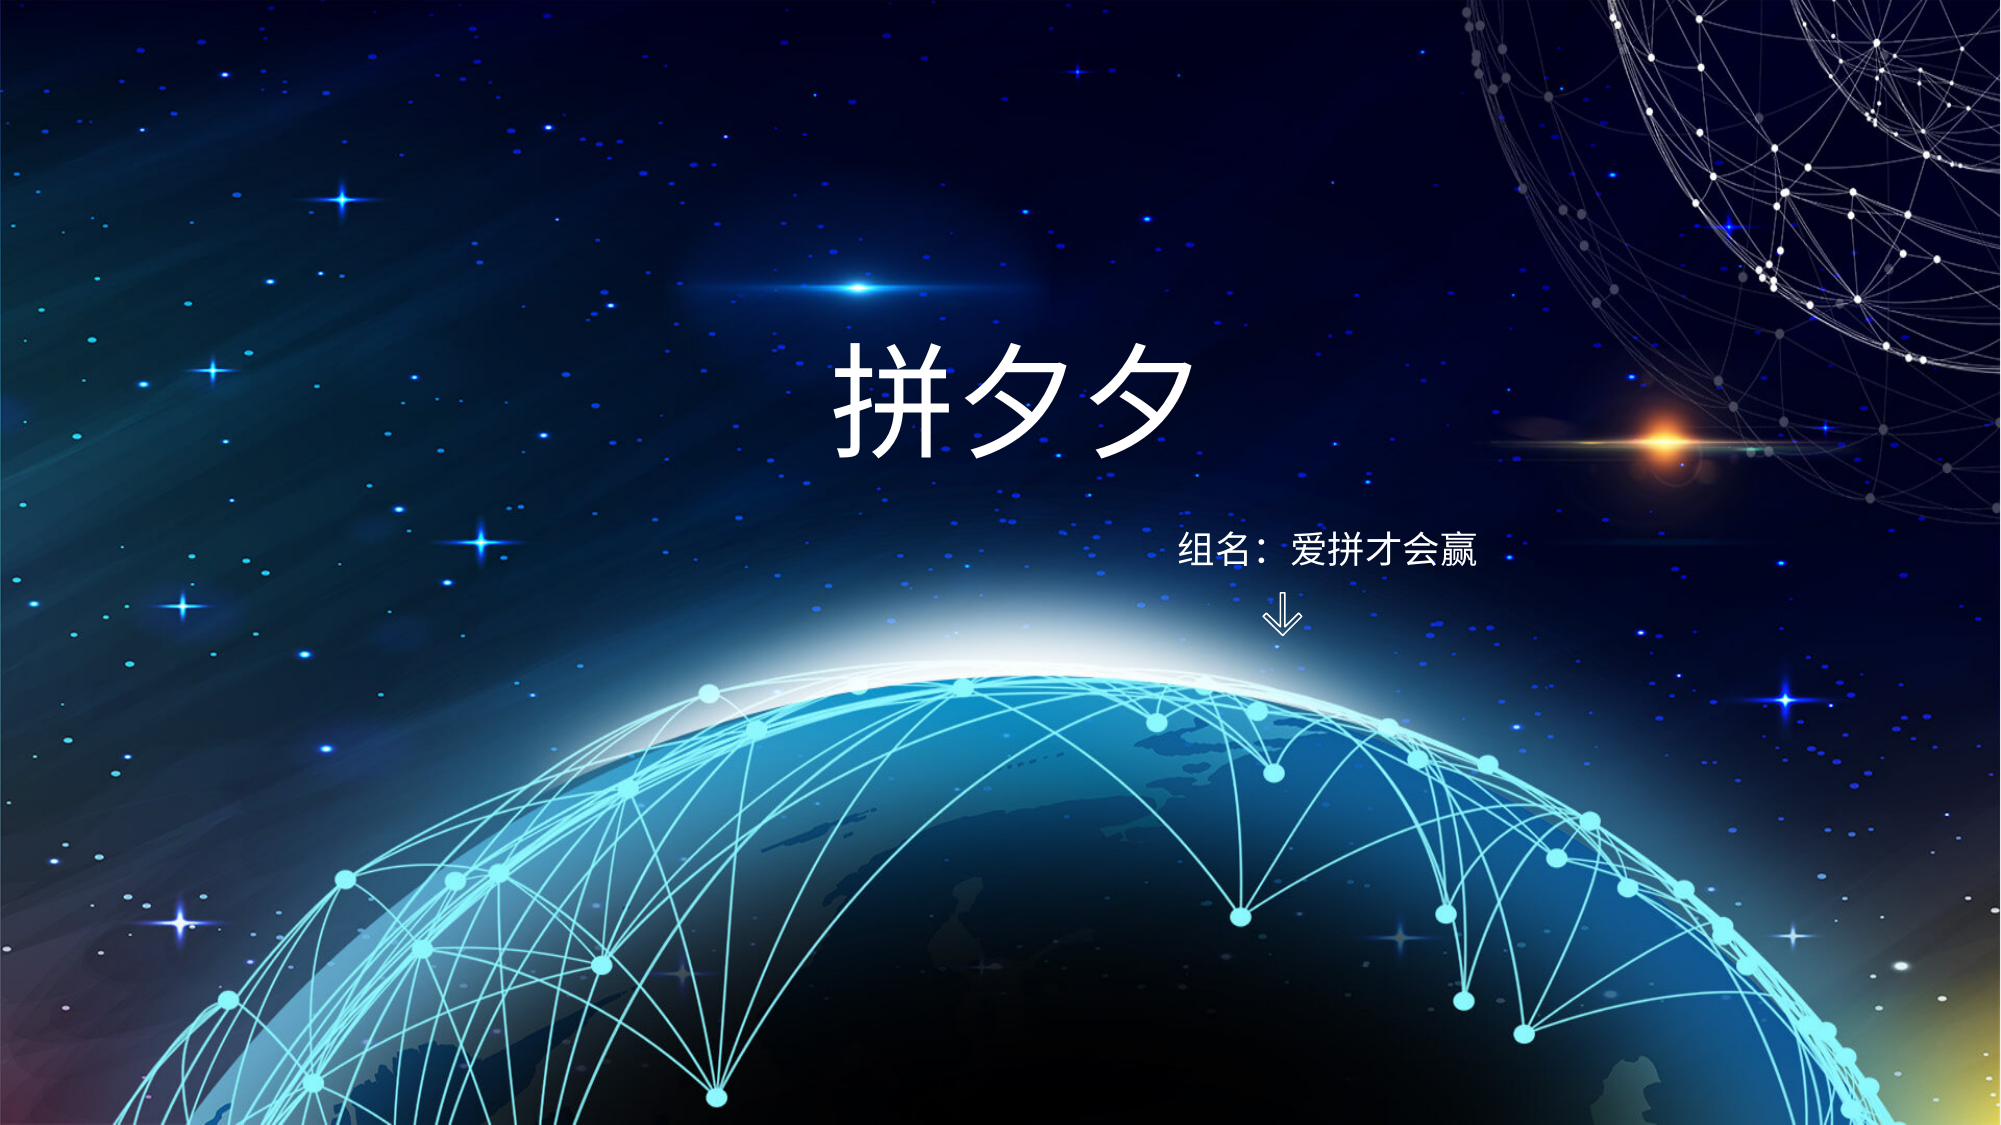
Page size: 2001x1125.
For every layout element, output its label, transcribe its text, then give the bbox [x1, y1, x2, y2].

picture [0, 0, 2001, 1125]
text_box 组名：爱拼才会赢 [1162, 518, 1618, 578]
text_box [1263, 592, 1302, 636]
text_box 拼夕夕 [118, 316, 1918, 482]
